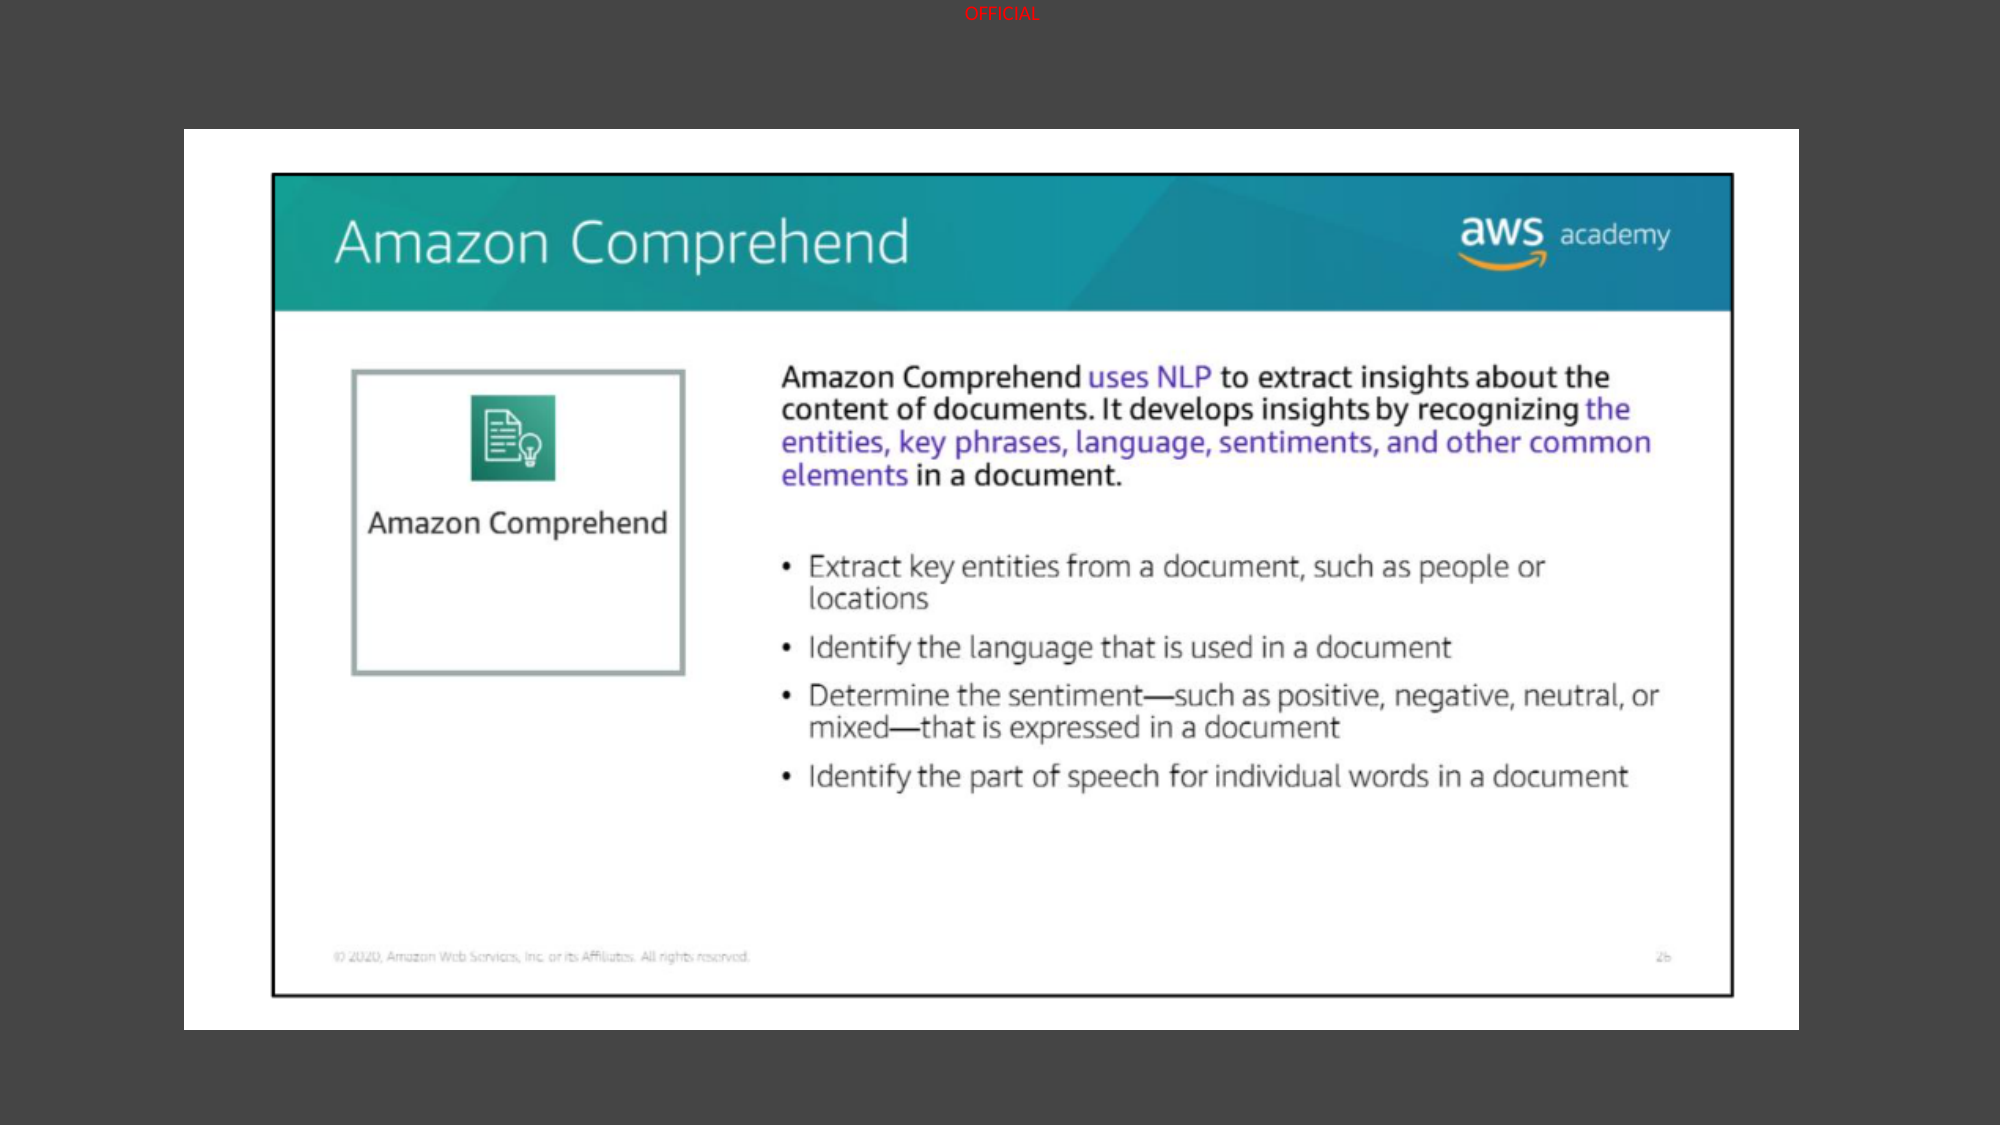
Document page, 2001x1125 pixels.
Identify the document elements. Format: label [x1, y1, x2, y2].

picture [184, 129, 1799, 1030]
